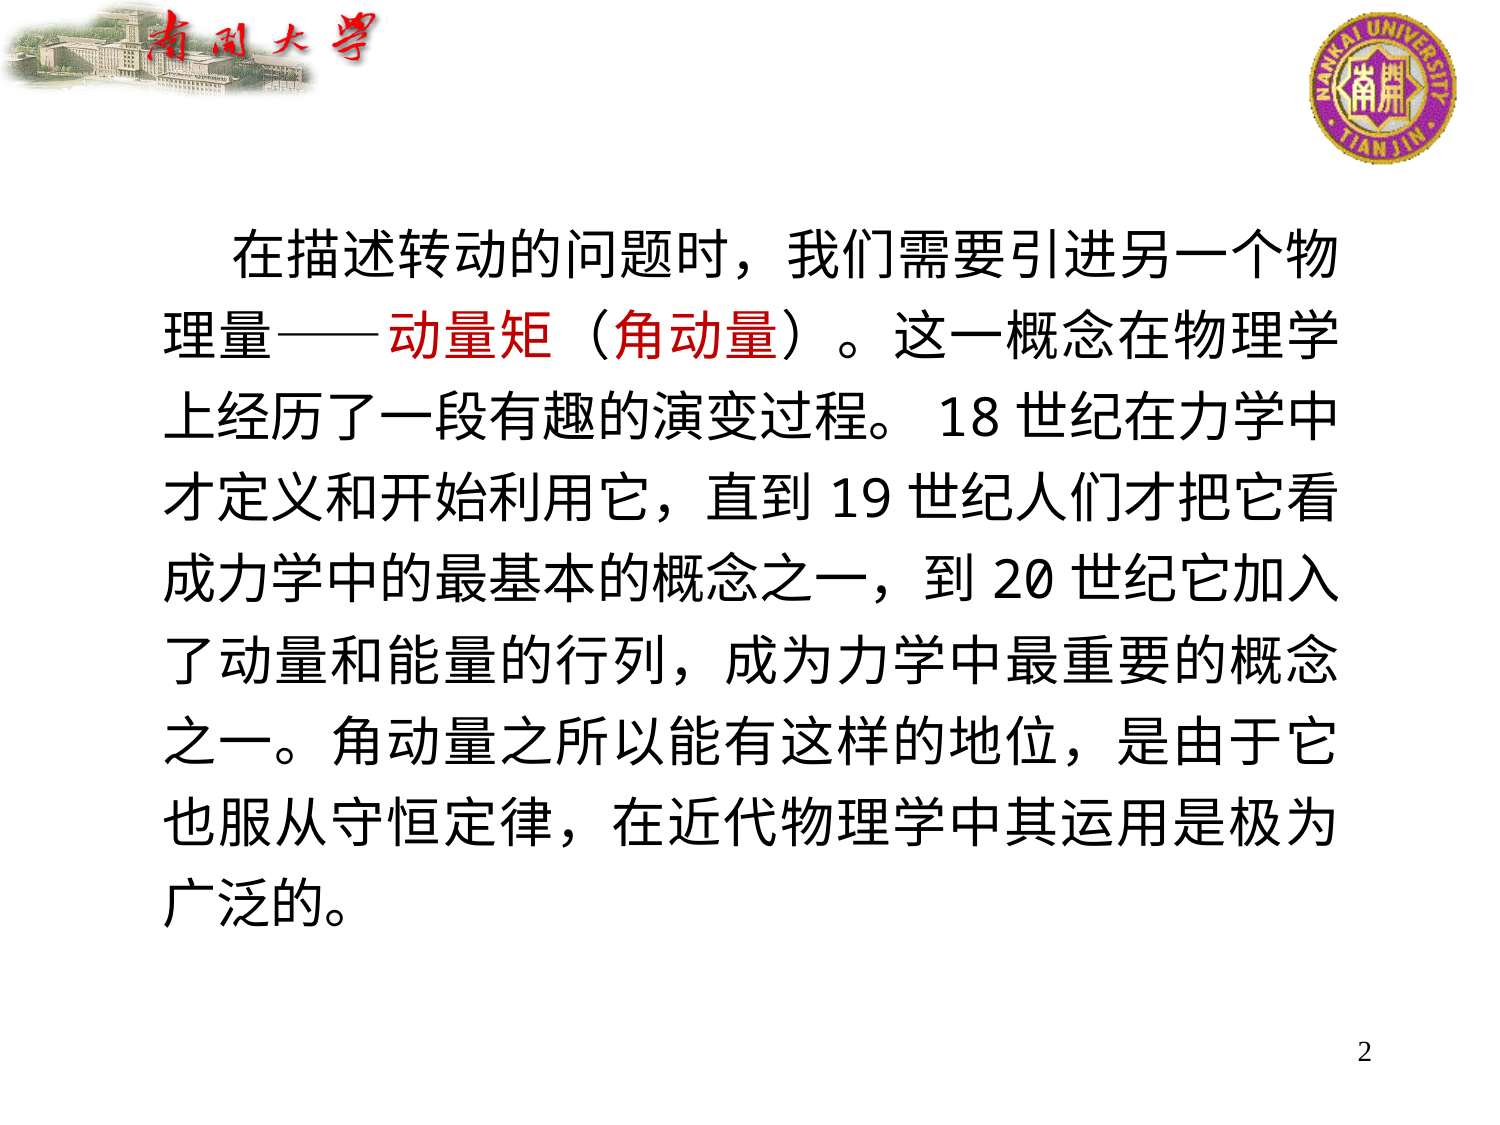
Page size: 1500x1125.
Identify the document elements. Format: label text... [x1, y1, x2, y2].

picture [0, 0, 388, 100]
text_box 在描述转动的问题时，我们需要引进另一个物理量——动量矩（角动量）。这一概念在物理学上经历了一段有趣的演变过程。18世纪在力学中才定义和开始利用它，直到19世纪人们才把它看成力学中的最基本的概念之一，到20世纪它加入了动量和能量的行列，成为力学中最重要的概念之一。角动量之所以能有这样的地位，是由于它也服从守恒定律，在近代物理学中其运用是极为广泛的。 [147, 196, 1356, 942]
slide_number 2 [1074, 1024, 1388, 1101]
picture [1262, 0, 1500, 178]
